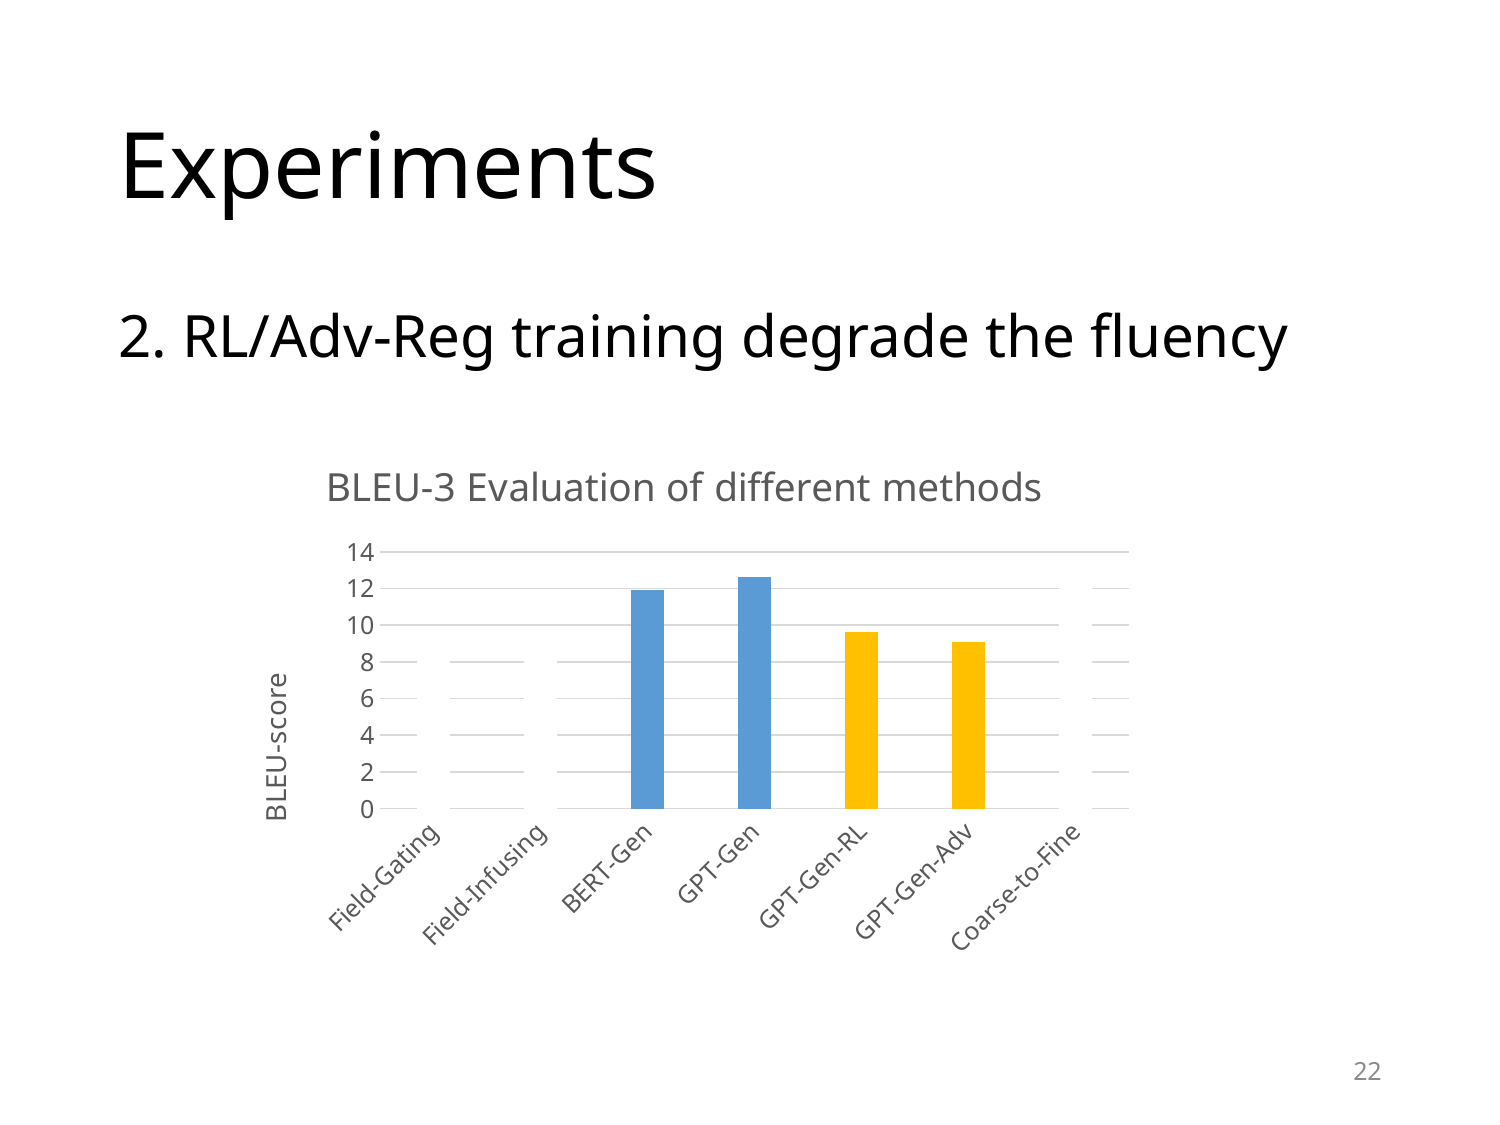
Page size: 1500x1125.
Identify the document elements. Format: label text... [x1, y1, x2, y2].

list 2. RL/Adv-Reg training degrade the fluency [103, 299, 1397, 1014]
title Experiments [103, 59, 1397, 278]
chart [221, 428, 1148, 972]
slide_number 22 [1059, 1042, 1397, 1103]
